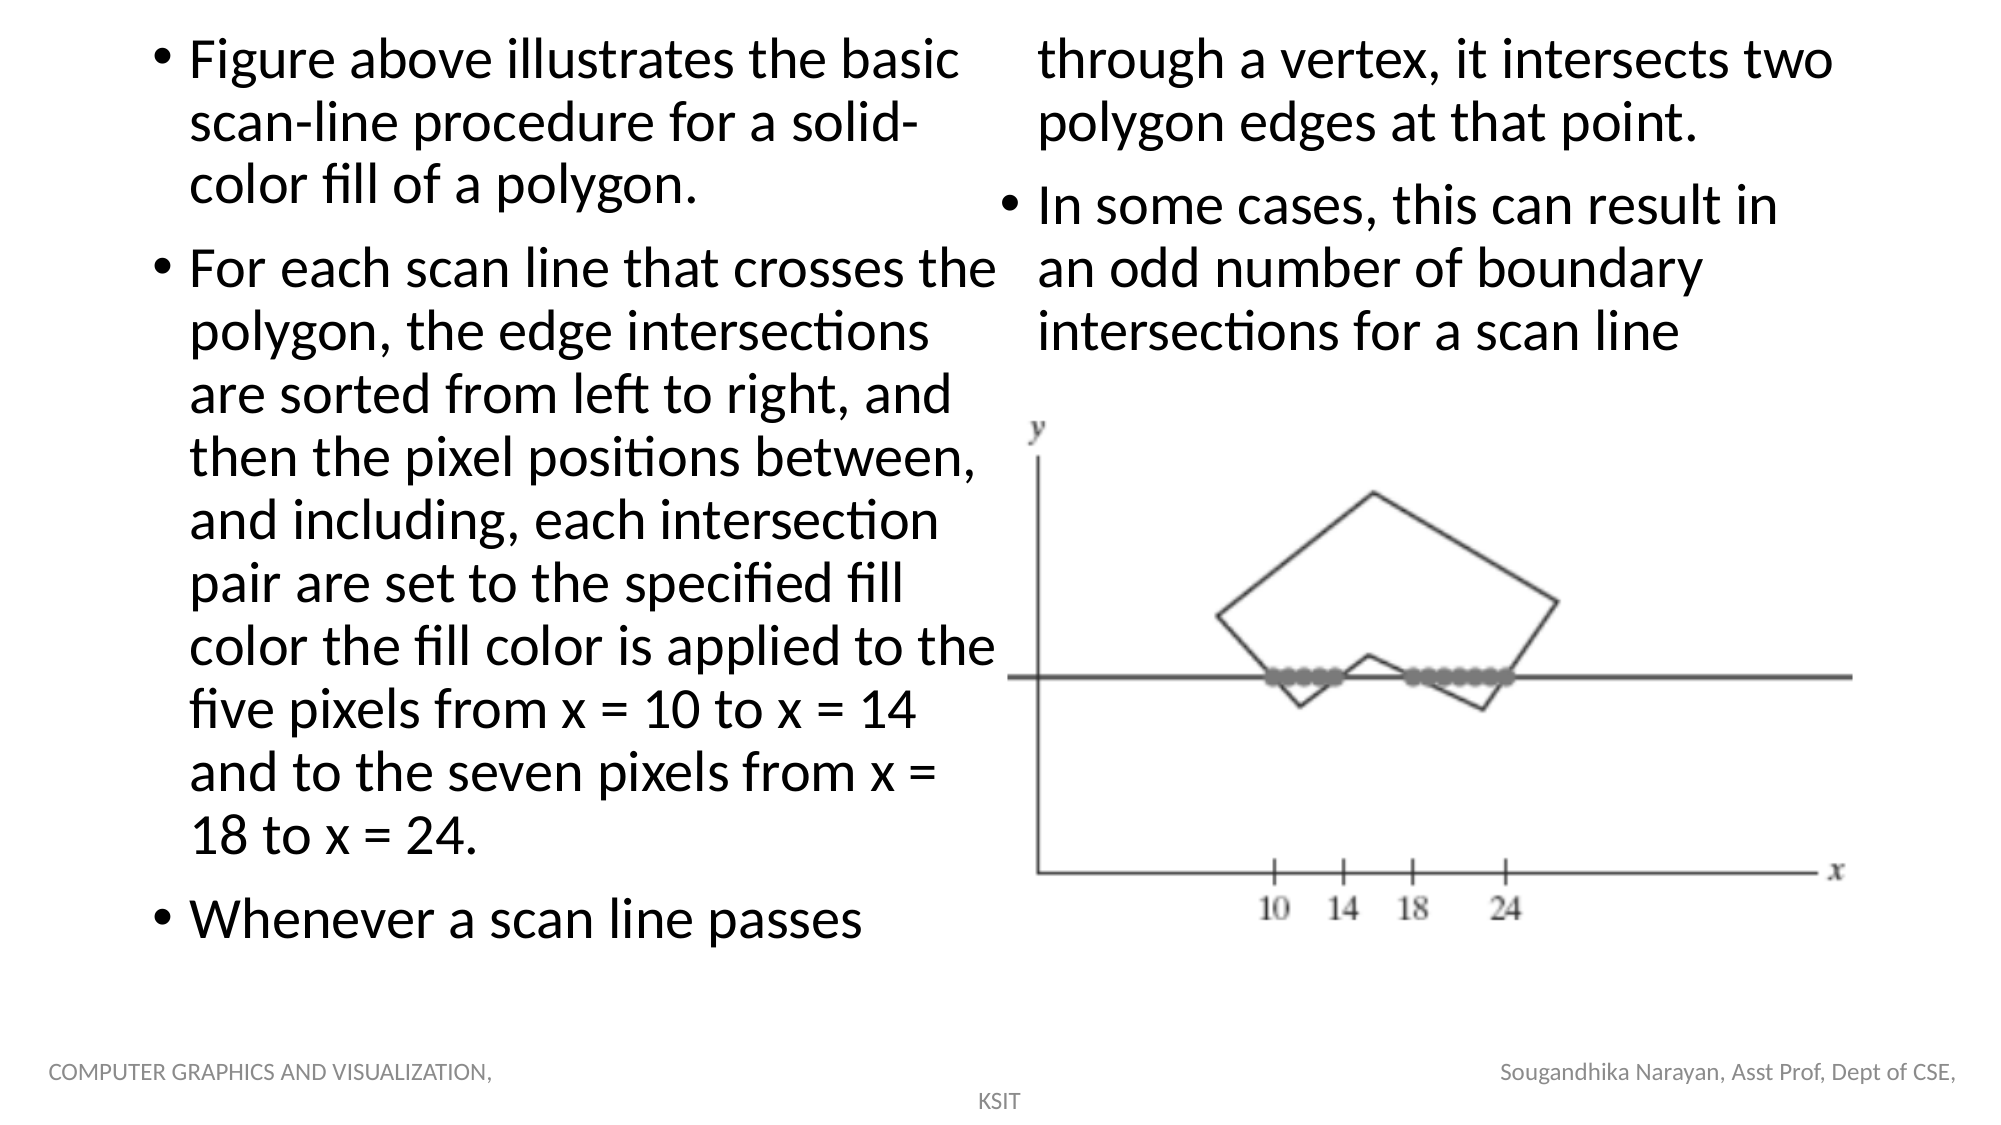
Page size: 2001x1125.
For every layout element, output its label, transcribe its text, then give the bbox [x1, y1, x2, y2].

picture [999, 386, 1884, 938]
footer COMPUTER GRAPHICS AND VISUALIZATION, Sougandhika Narayan, Asst Prof, Dept of CSE, KSIT [10, 1065, 2000, 1105]
list Figure above illustrates the basic scan-line procedure for a solid-color fill of a polygon. For each scan line that crosses the polygon, the edge intersections are sorted from left to right, and then the pixel positions between, and including, each intersection pair are set to the specified fill color the fill color is applied to the five pixels from x = 10 to x = 14 and to the seven pixels from x = 18 to x = 24. Whenever a scan line passes through a vertex, it intersects two polygon edges at that point. In some cases, this can result in an odd number of boundary intersections for a scan line [137, 20, 1863, 1014]
